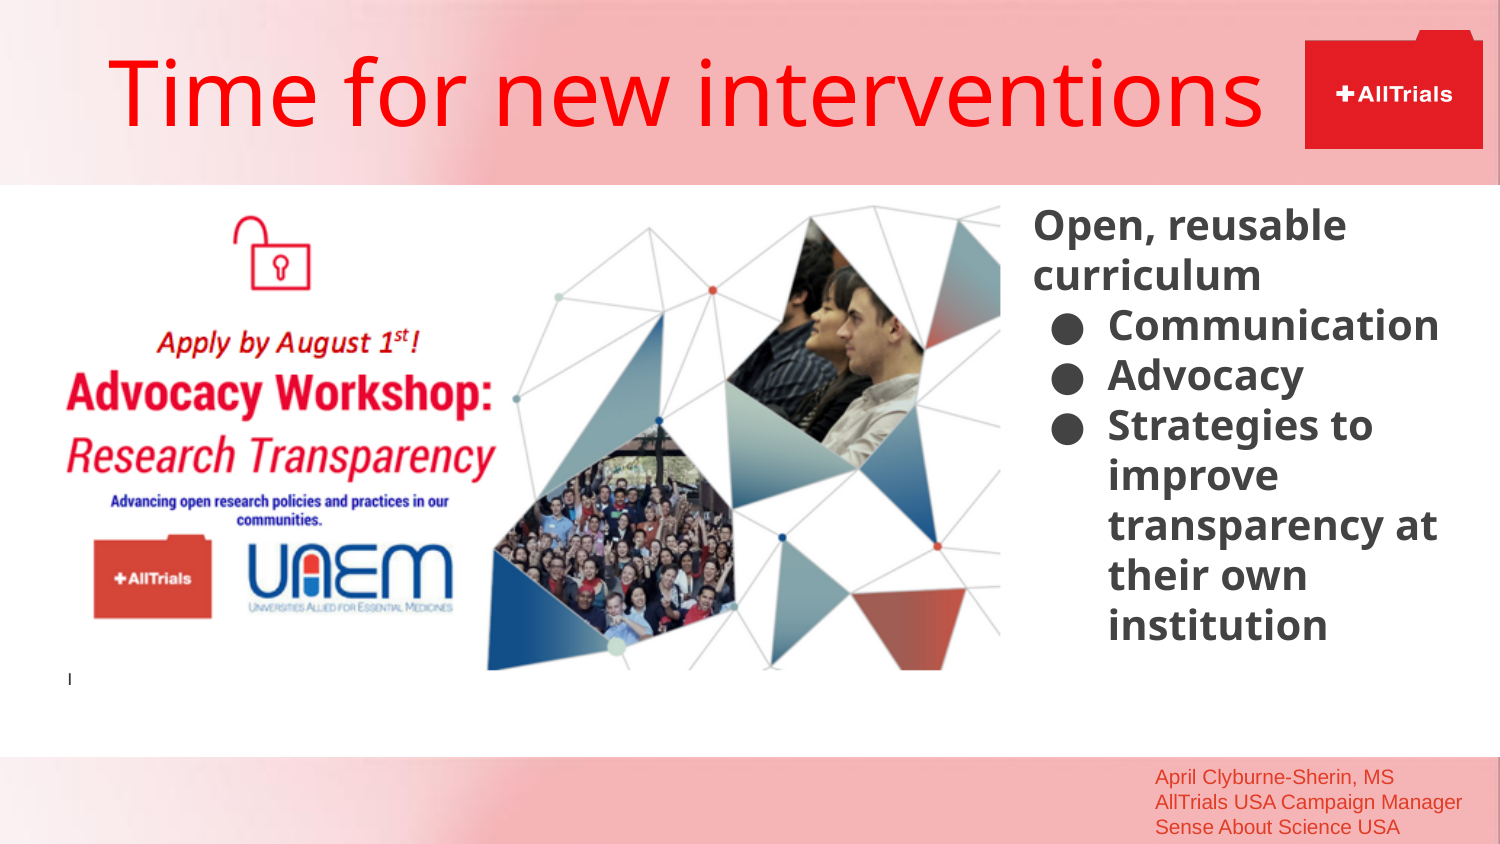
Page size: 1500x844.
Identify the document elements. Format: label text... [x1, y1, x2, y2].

text_box Open, reusable curriculum Communication Advocacy Strategies to improve transparency at their own institution [1017, 192, 1500, 757]
picture [0, 0, 1500, 185]
picture [33, 203, 1019, 685]
picture [0, 757, 1500, 844]
